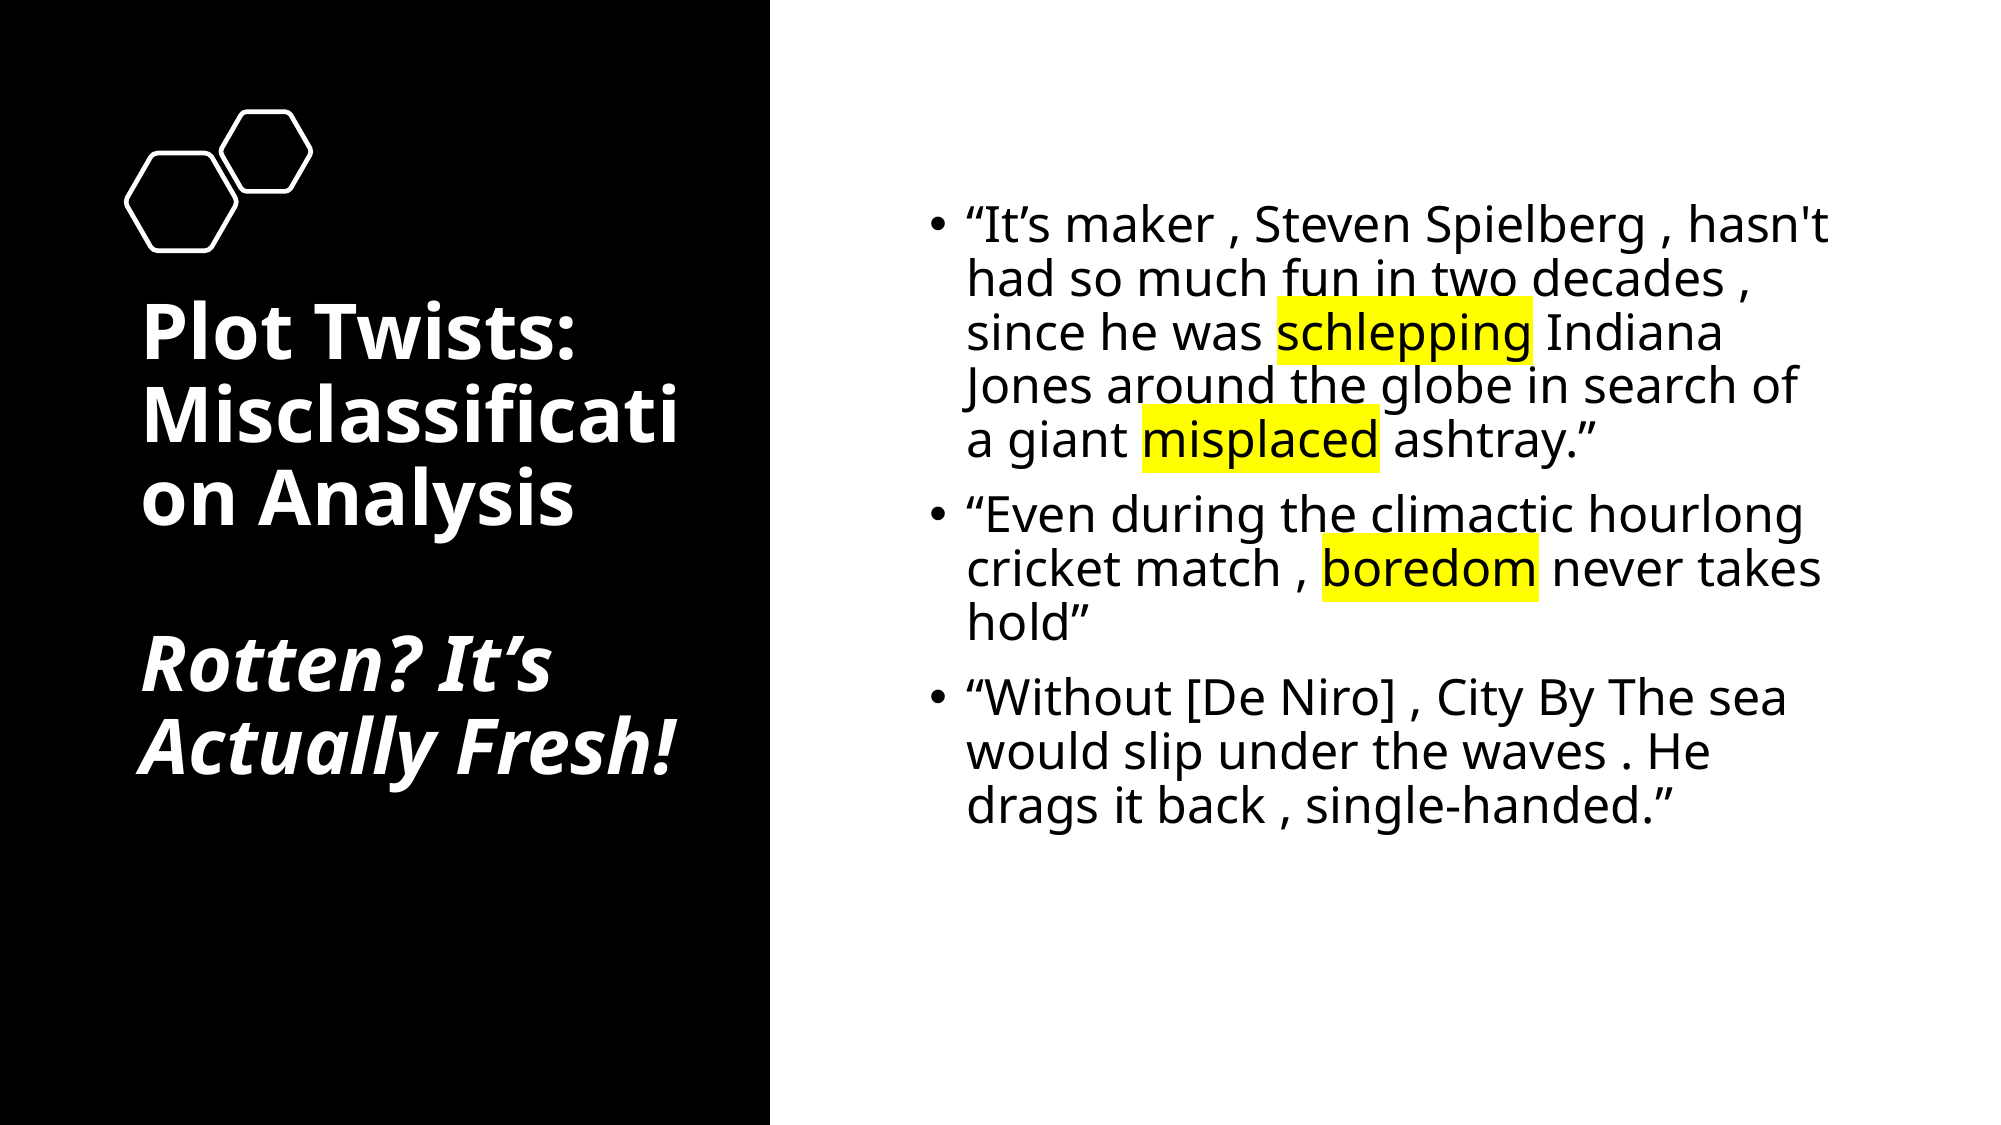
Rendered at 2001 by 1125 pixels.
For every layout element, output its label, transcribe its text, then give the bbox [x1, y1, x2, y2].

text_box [125, 111, 311, 251]
text_box [0, 0, 771, 1125]
text_box [771, 0, 2000, 1125]
title Plot Twists: Misclassification Analysis Rotten? It’s Actually Fresh! [125, 191, 714, 894]
list “It’s maker , Steven Spielberg , hasn't had so much fun in two decades , since he was schlepping Indiana Jones around the globe in search of a giant misplaced ashtray.” “Even during the climactic hourlong cricket match , boredom never takes hold” “Without [De Niro] , City By The sea would slip under the waves . He drags it back , single-handed.” [914, 191, 1853, 894]
